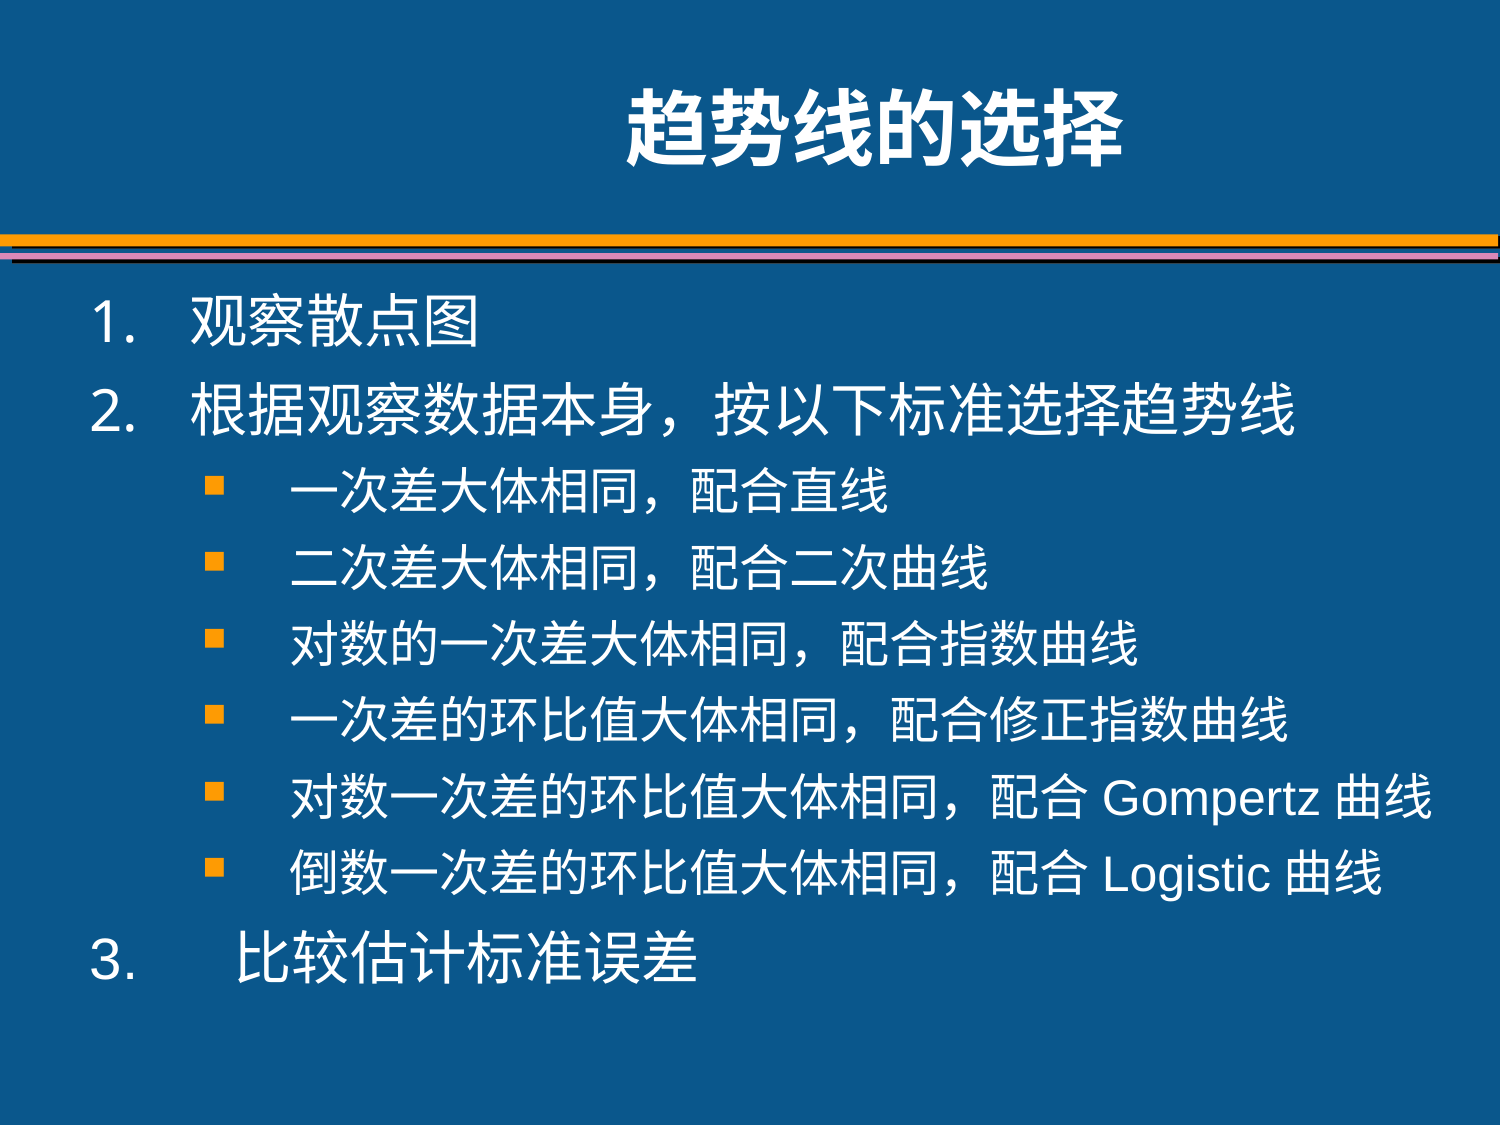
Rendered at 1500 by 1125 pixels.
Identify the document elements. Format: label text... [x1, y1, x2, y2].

list 观察散点图 根据观察数据本身，按以下标准选择趋势线 一次差大体相同，配合直线 二次差大体相同，配合二次曲线 对数的一次差大体相同，配合指数曲线 一次差的环比值大体相同，配合修正指数曲线 对数一次差的环比值大体相同，配合Gompertz曲线 倒数一次差的环比值大体相同，配合Logistic曲线 3. 比较估计标准误差 [75, 276, 1450, 1047]
title 趋势线的选择 [300, 37, 1450, 225]
